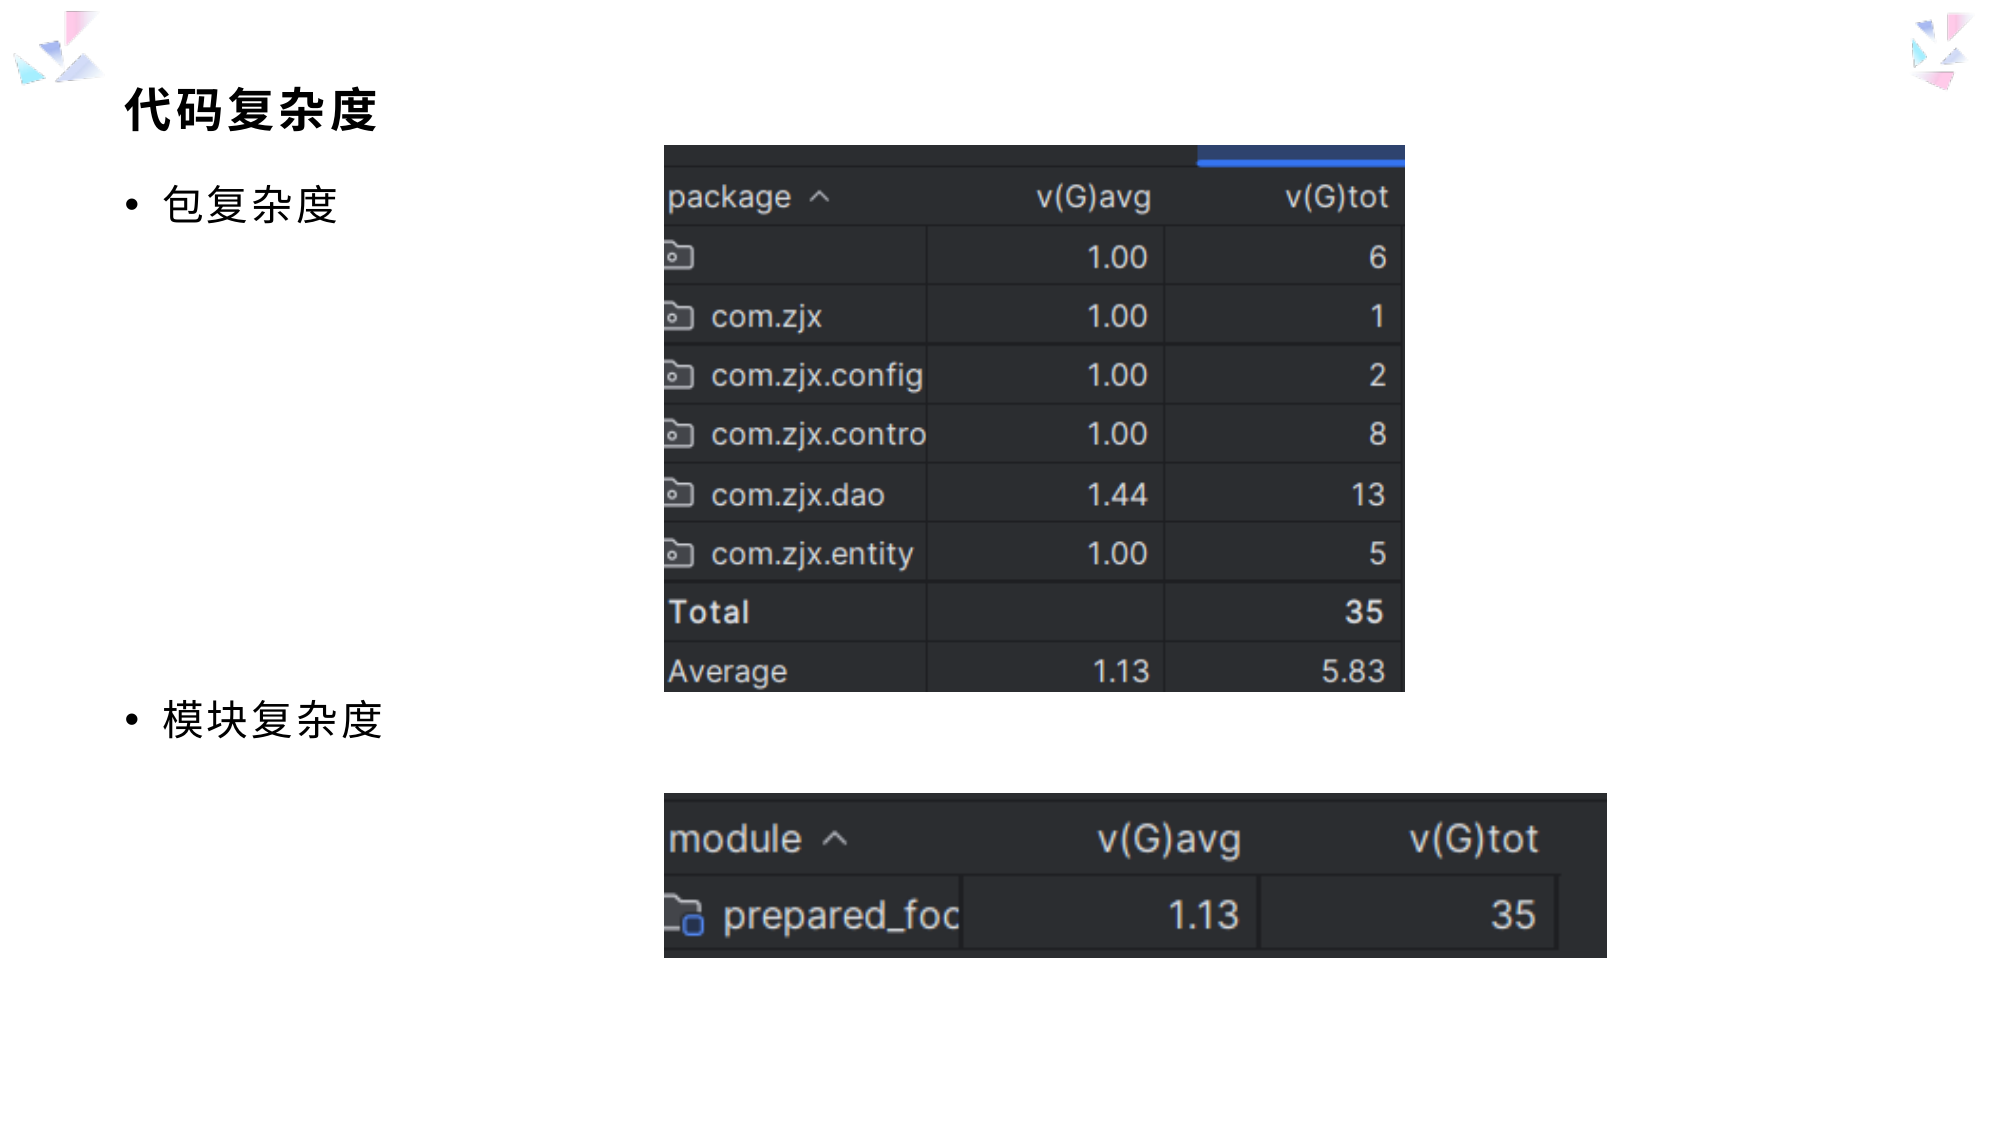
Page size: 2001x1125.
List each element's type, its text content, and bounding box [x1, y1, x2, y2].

picture [664, 145, 1405, 692]
picture [1881, 0, 2000, 101]
picture [0, 0, 119, 112]
list 包复杂度 模块复杂度 [109, 156, 1891, 1041]
picture [664, 793, 1607, 958]
title 代码复杂度 [109, 72, 1891, 146]
